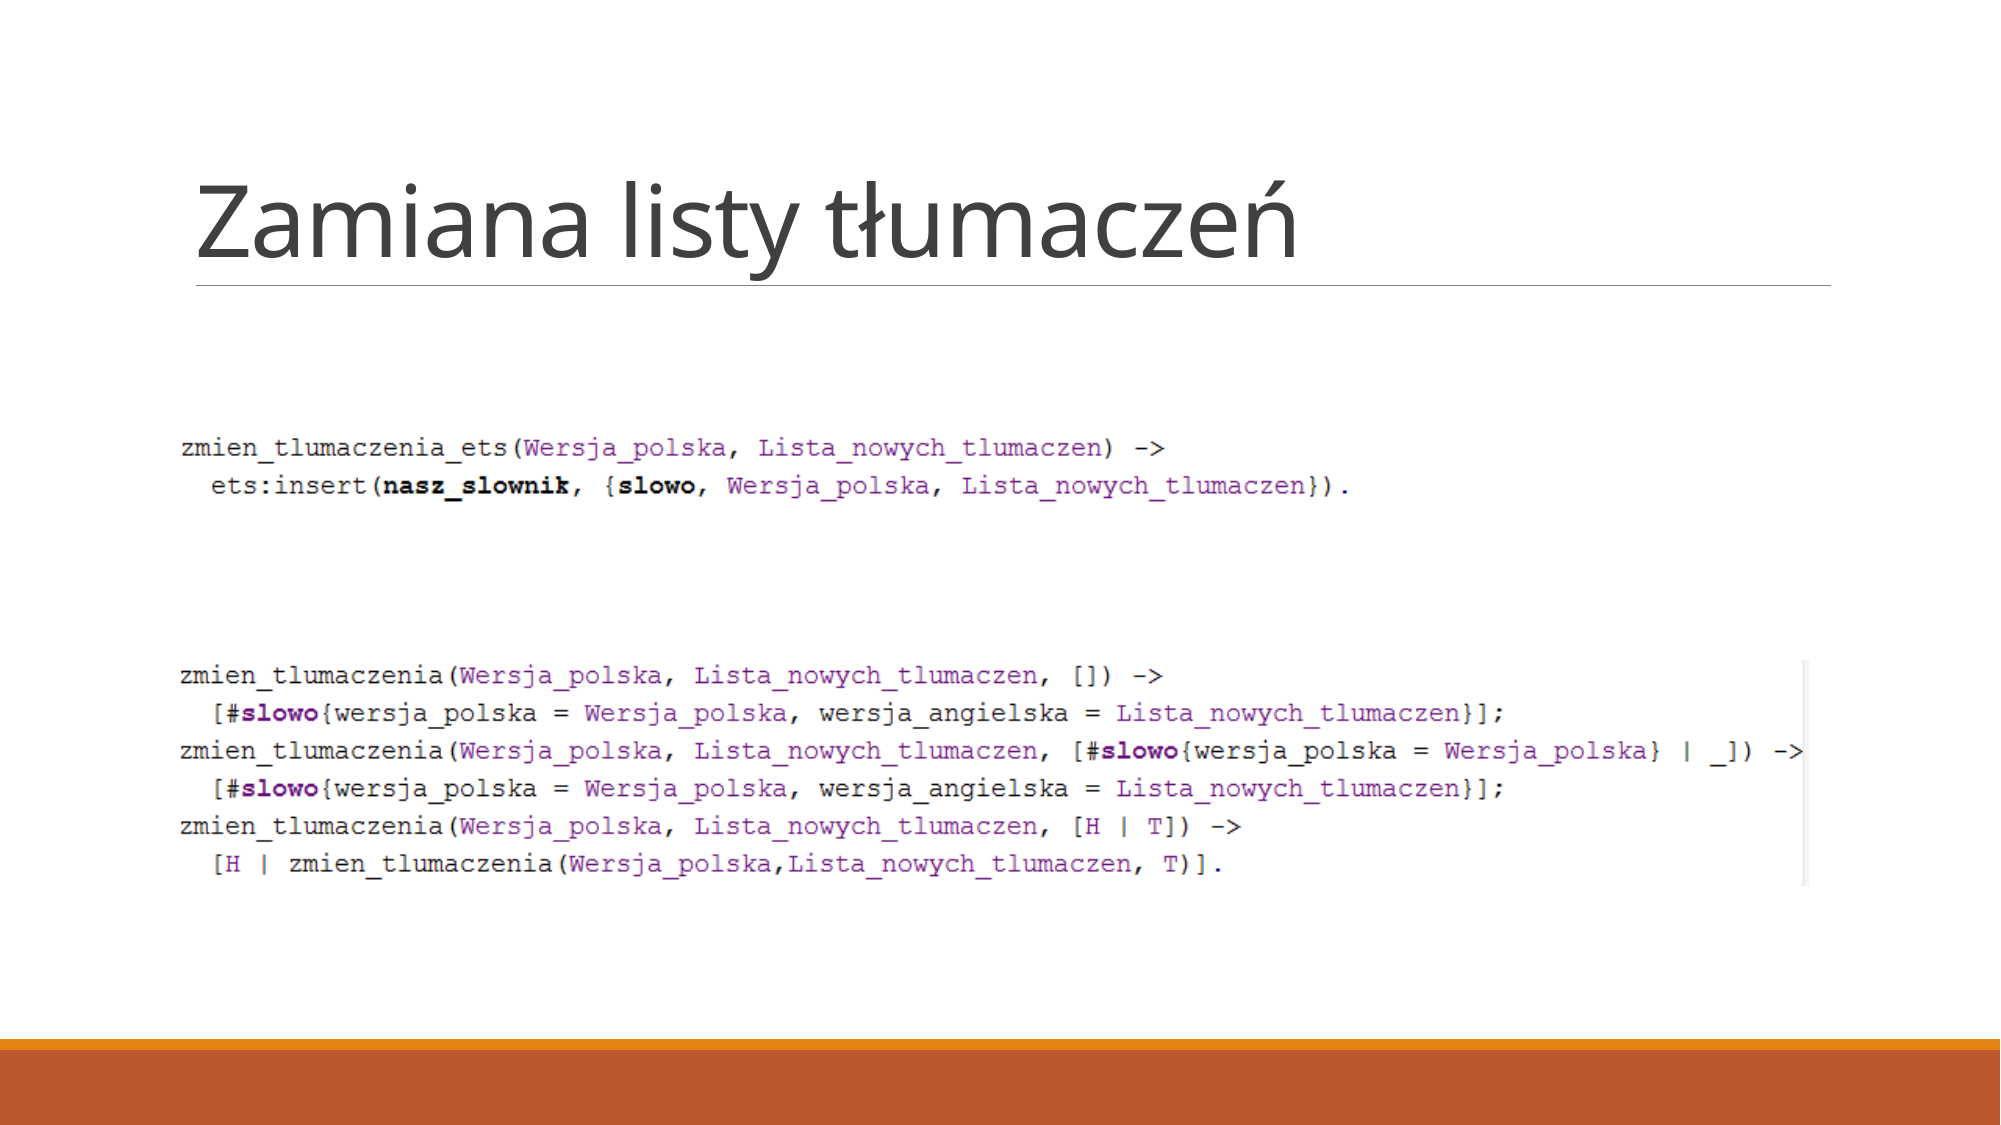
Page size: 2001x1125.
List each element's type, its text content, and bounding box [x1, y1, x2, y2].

title Zamiana listy tłumaczeń [180, 47, 1830, 285]
picture [179, 660, 1809, 887]
picture [179, 437, 1359, 509]
